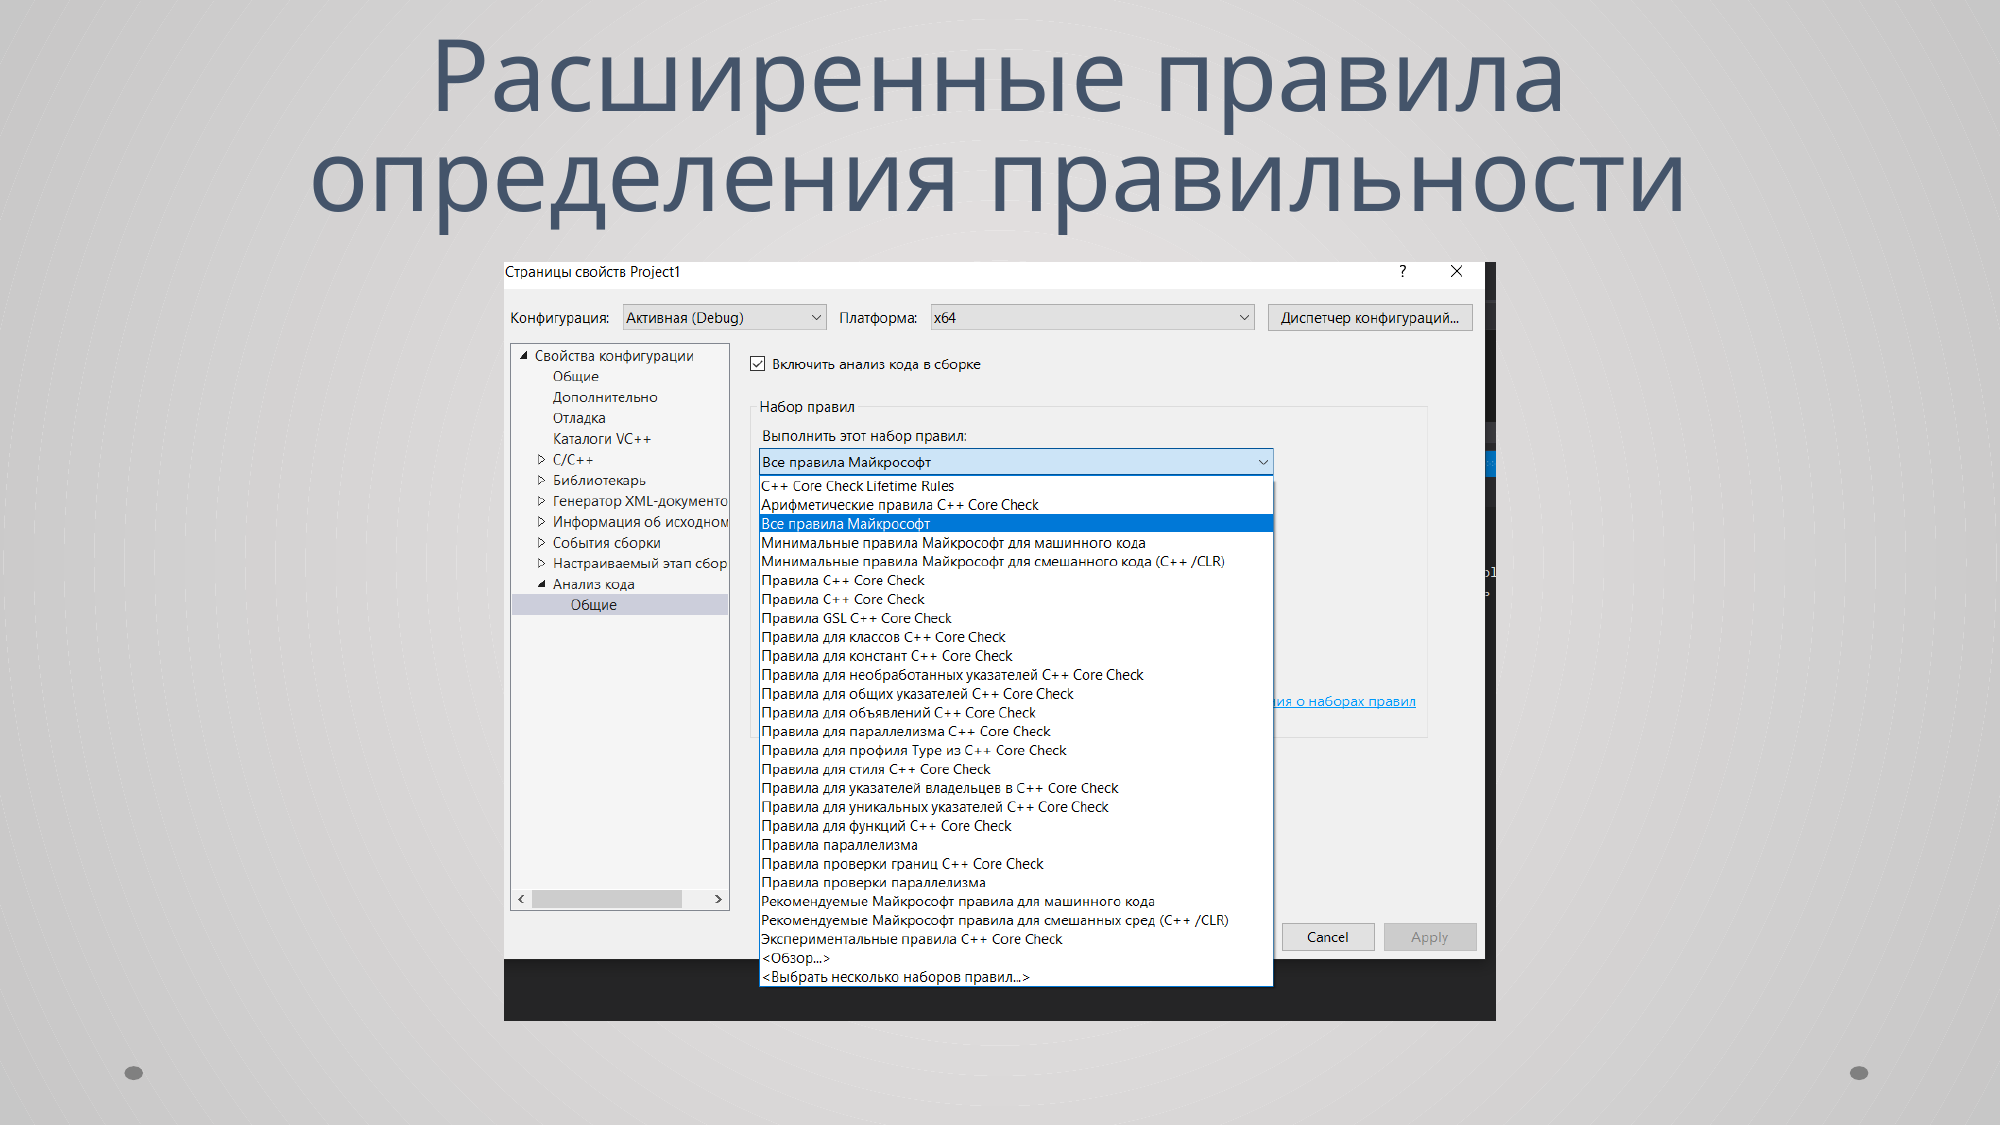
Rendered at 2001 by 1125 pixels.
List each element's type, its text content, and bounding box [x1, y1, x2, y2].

title Расширенные правила определения правильности [99, 0, 1900, 263]
picture [504, 261, 1496, 1021]
